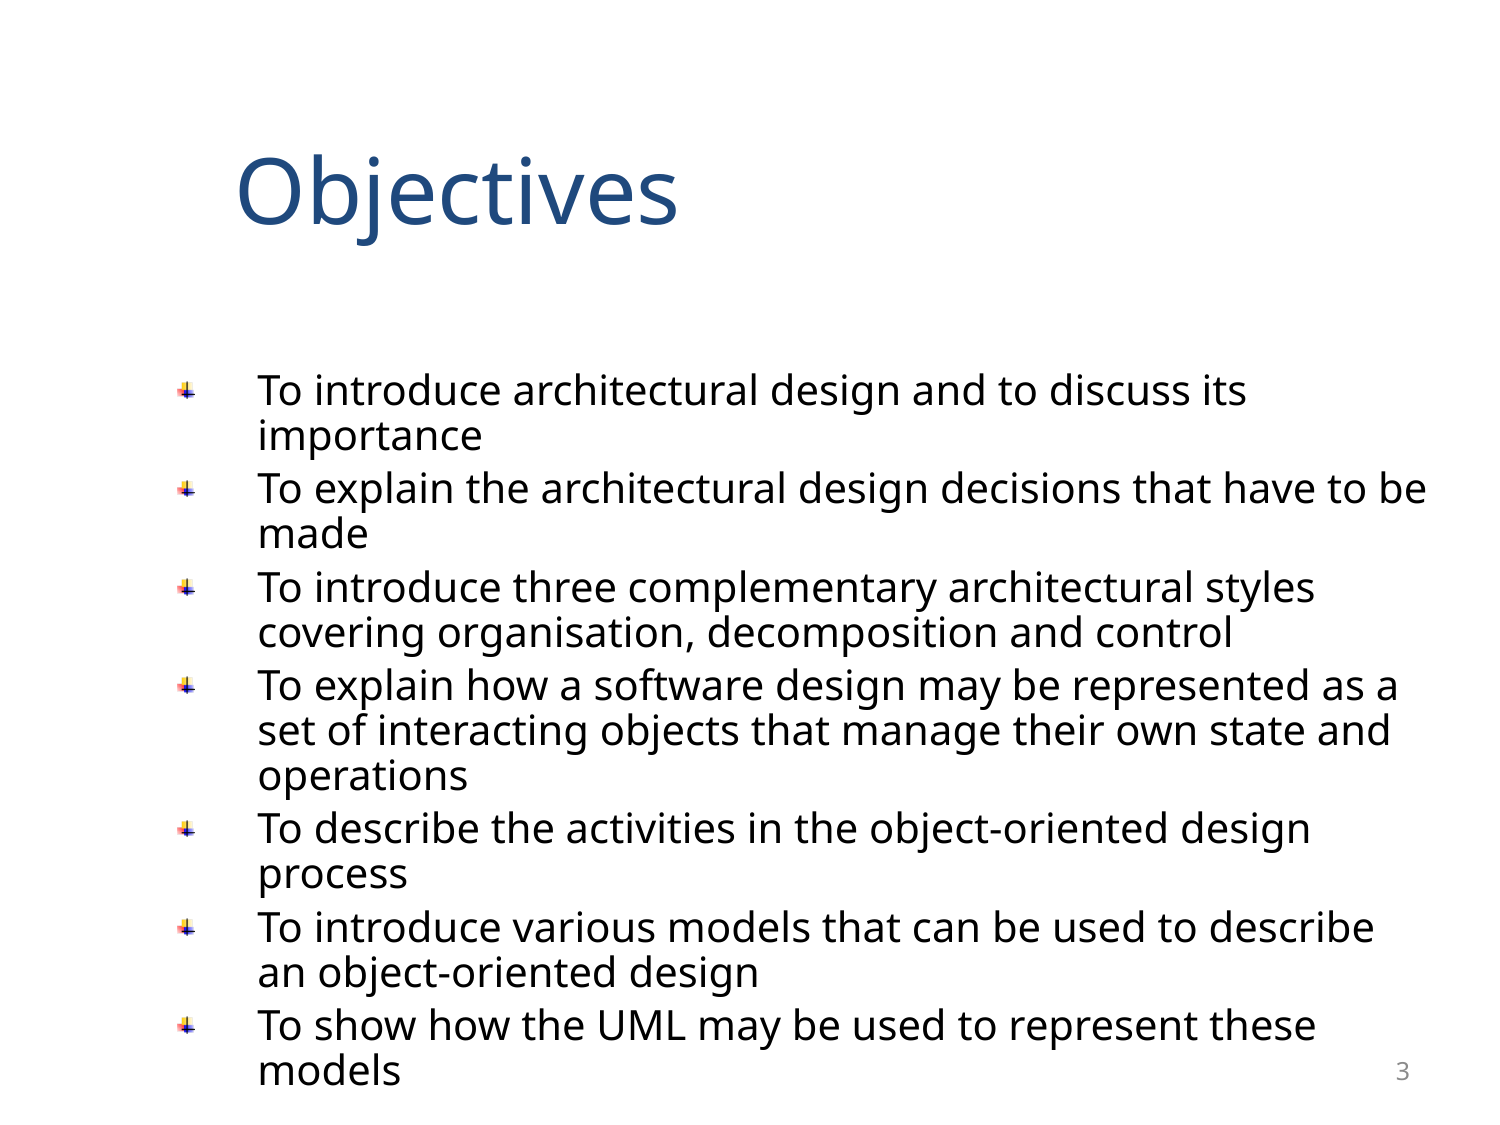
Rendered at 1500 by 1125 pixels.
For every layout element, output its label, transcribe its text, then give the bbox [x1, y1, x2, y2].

picture [177, 819, 195, 837]
picture [177, 479, 195, 497]
picture [177, 577, 195, 596]
picture [177, 1015, 195, 1034]
picture [177, 675, 195, 694]
slide_number 3 [1074, 1042, 1425, 1103]
picture [177, 917, 195, 936]
picture [177, 380, 195, 399]
text_box To introduce architectural design and to discuss its importance To explain the architectural design decisions that have to be made To introduce three complementary architectural styles covering organisation, decomposition and control To explain how a software design may be represented as a set of interacting objects that manage their own state and operations To describe the activities in the object-oriented design process To introduce various models that can be used to describe an object-oriented design To show how the UML may be used to represent these models [162, 362, 1443, 1040]
text_box Objectives [219, 99, 1500, 251]
